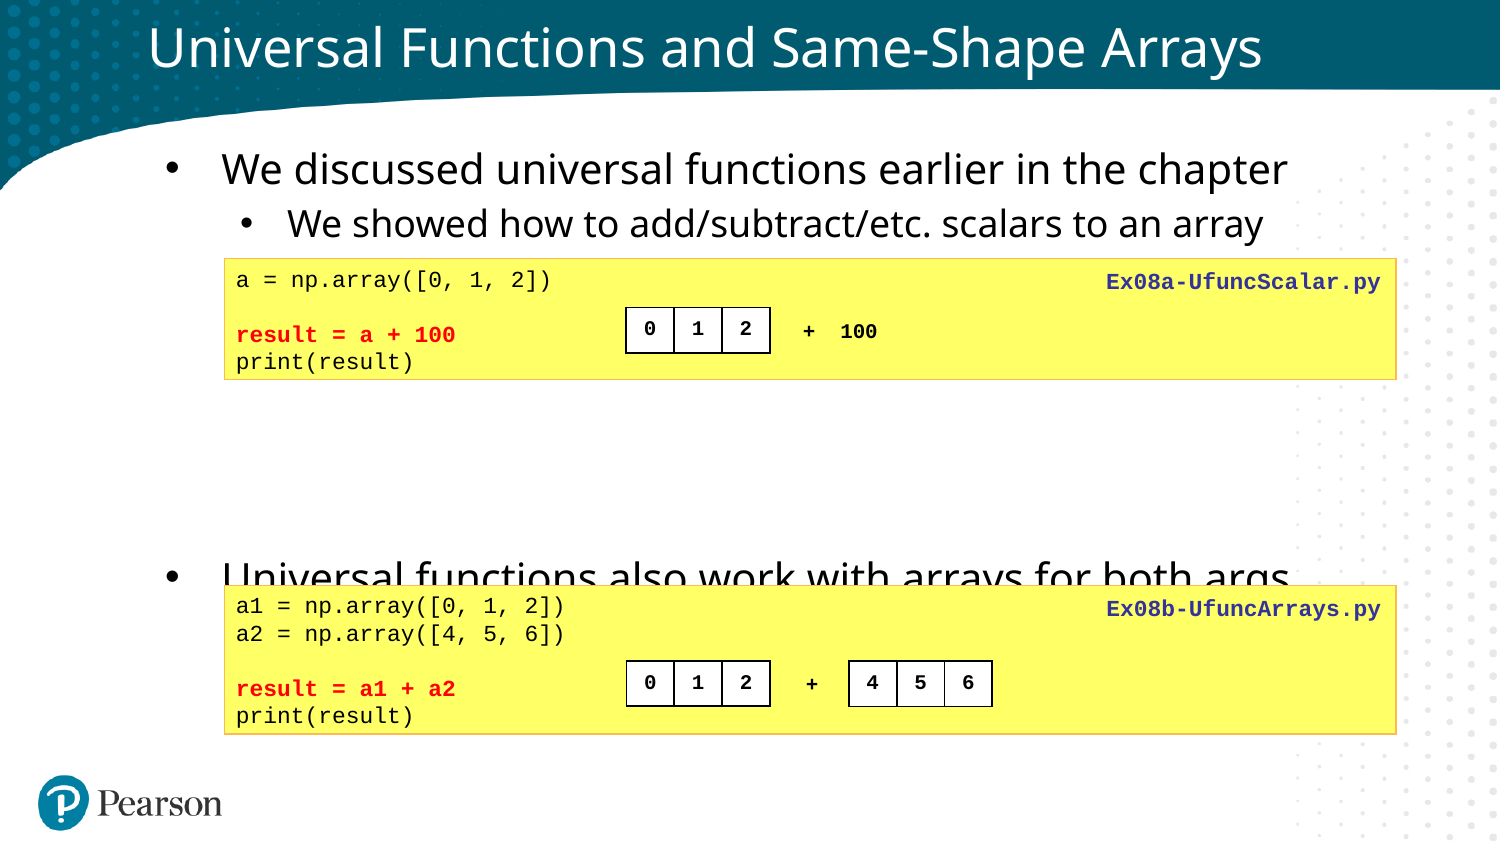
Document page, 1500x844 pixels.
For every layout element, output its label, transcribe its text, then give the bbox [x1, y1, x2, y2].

table_header 4 [850, 662, 896, 706]
text_box + [791, 663, 834, 703]
table_header 0 [627, 308, 673, 352]
table_header 0 [627, 662, 673, 705]
text_box Ex08a-UfuncScalar.py [999, 259, 1396, 302]
text_box Ex08b-UfuncArrays.py [999, 586, 1396, 629]
picture [0, 90, 1500, 844]
table_header 2 [723, 308, 769, 352]
table_header 5 [898, 662, 944, 706]
text_box + 100 [788, 310, 893, 351]
text_box a = np.array([0, 1, 2]) result = a + 100 print(result) [224, 258, 1397, 380]
table_header 6 [945, 662, 991, 706]
text_box a1 = np.array([0, 1, 2]) a2 = np.array([4, 5, 6]) result = a1 + a2 print(result) [224, 585, 1397, 734]
list We discussed universal functions earlier in the chapter We showed how to add/subtract/etc. scalars to an array Universal functions also work with arrays for both args In this example, the arrays are the same shape (3,) [150, 135, 1467, 785]
table_header 2 [723, 662, 769, 705]
table_header 1 [675, 308, 721, 352]
title Universal Functions and Same-Shape Arrays [132, 6, 1371, 98]
table_header 1 [675, 662, 721, 705]
